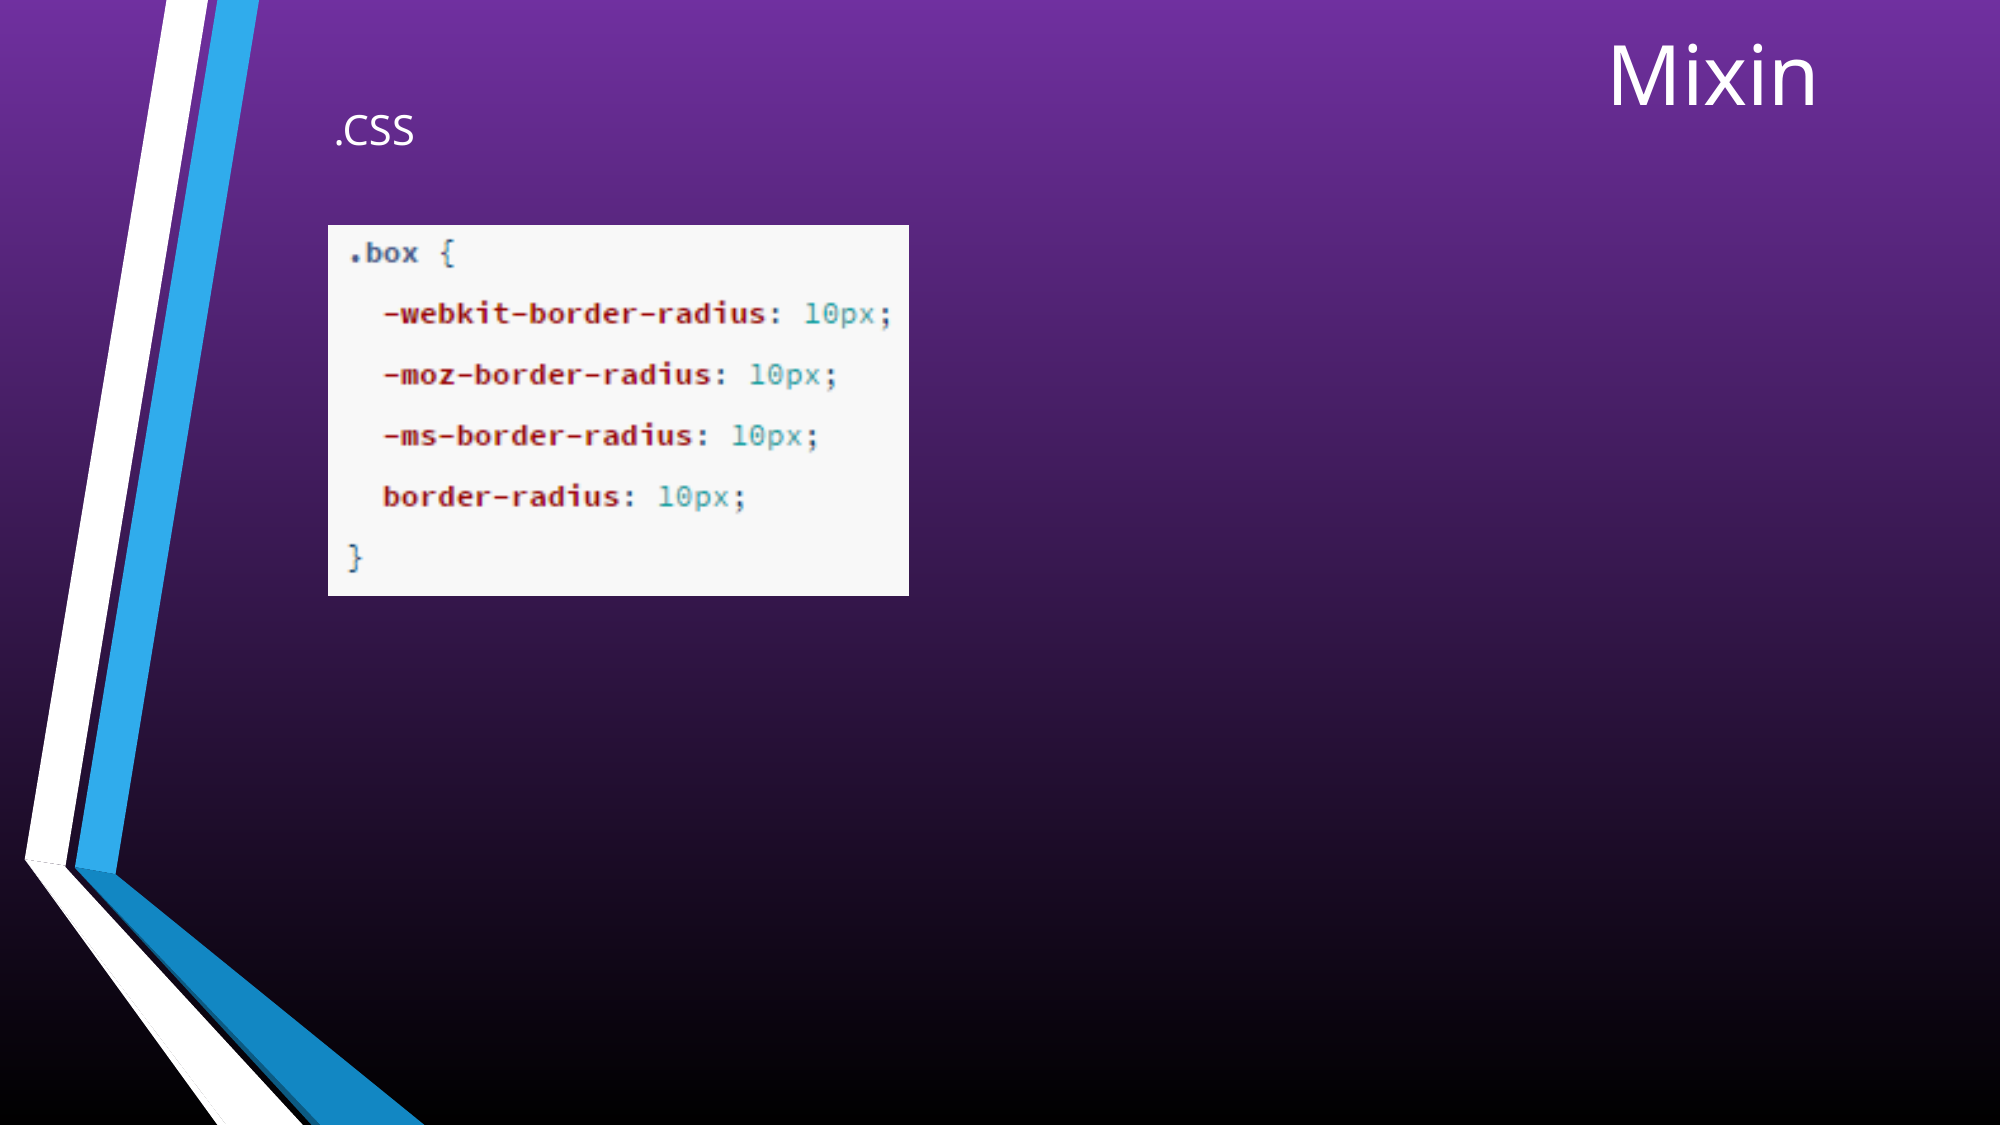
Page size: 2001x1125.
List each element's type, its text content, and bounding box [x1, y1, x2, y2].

list .CSS [243, 88, 1887, 950]
picture [328, 225, 910, 596]
title Mixin [1427, 0, 2000, 145]
